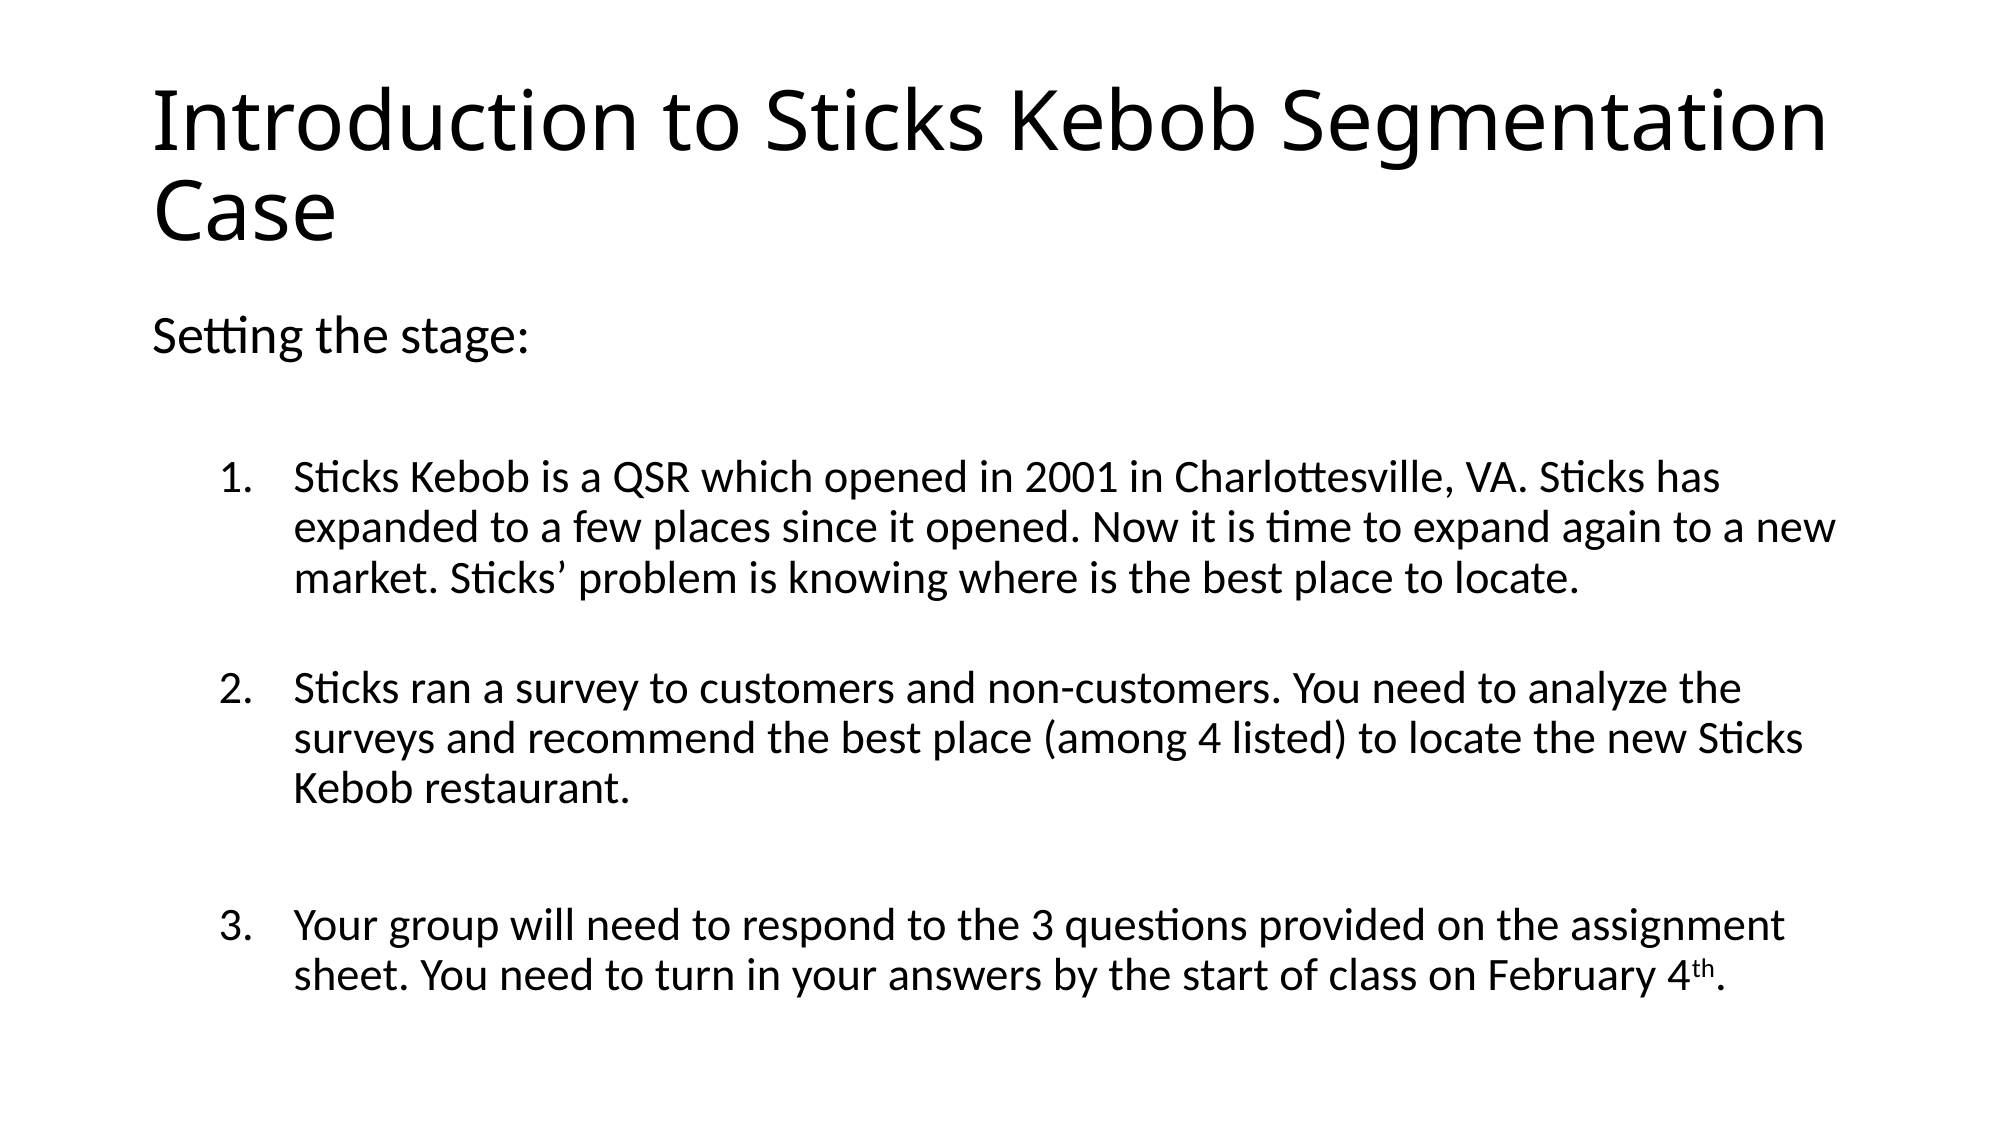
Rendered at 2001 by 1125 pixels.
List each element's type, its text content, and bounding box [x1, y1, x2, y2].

list Setting the stage: Sticks Kebob is a QSR which opened in 2001 in Charlottesville, VA. Sticks has expanded to a few places since it opened. Now it is time to expand again to a new market. Sticks’ problem is knowing where is the best place to locate. Sticks ran a survey to customers and non-customers. You need to analyze the surveys and recommend the best place (among 4 listed) to locate the new Sticks Kebob restaurant. Your group will need to respond to the 3 questions provided on the assignment sheet. You need to turn in your answers by the start of class on February 4th. [137, 299, 1863, 1014]
title Introduction to Sticks Kebob Segmentation Case [137, 59, 1863, 278]
